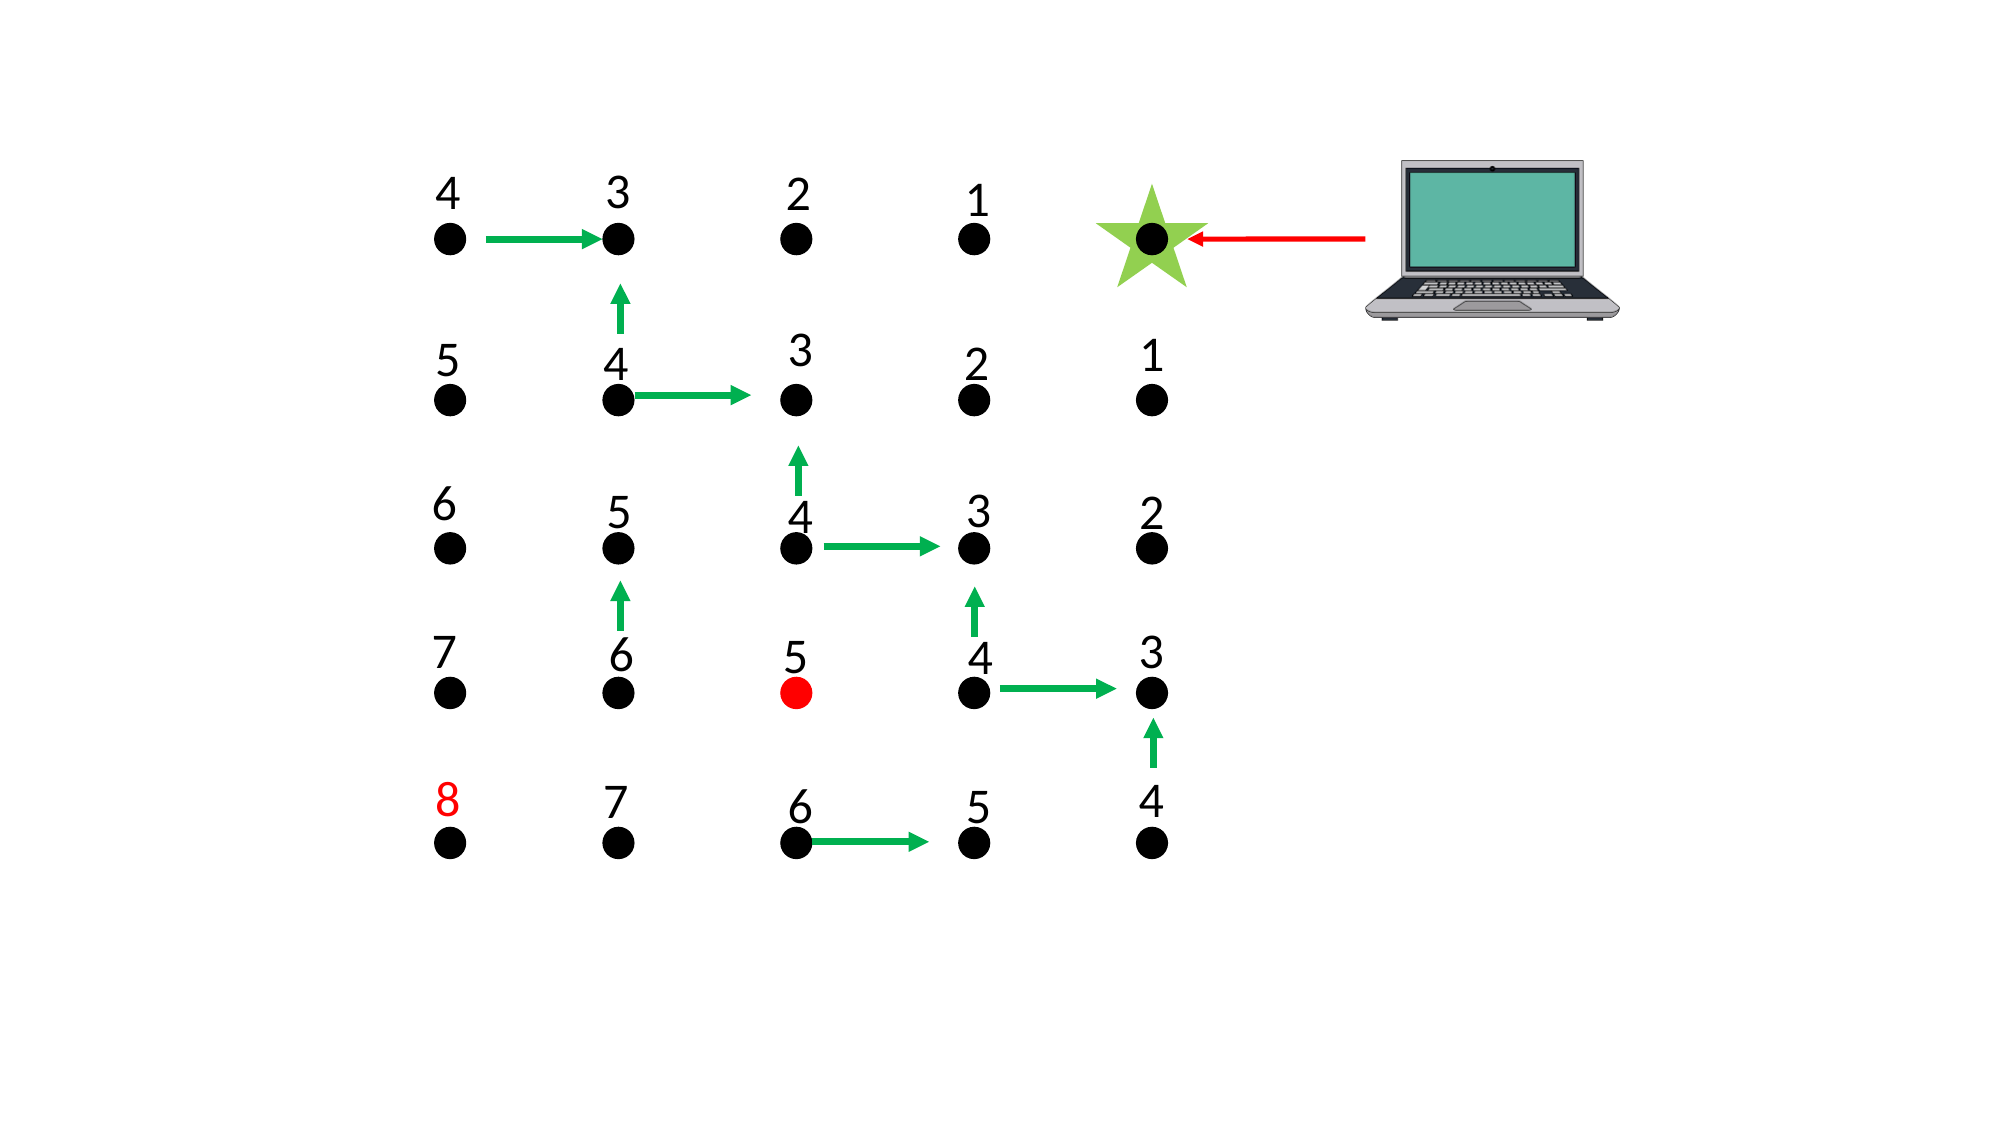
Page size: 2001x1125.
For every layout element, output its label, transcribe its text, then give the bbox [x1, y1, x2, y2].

text_box [433, 834, 468, 861]
text_box [1134, 221, 1170, 257]
text_box [433, 538, 468, 566]
text_box 6 [594, 614, 650, 689]
text_box [601, 547, 636, 566]
text_box [779, 552, 813, 566]
text_box 5 [951, 766, 1007, 841]
text_box [957, 692, 992, 711]
text_box 4 [772, 476, 828, 552]
text_box [1134, 835, 1170, 861]
text_box 3 [1123, 611, 1179, 687]
text_box [433, 395, 468, 418]
text_box 5 [591, 471, 647, 547]
text_box [779, 228, 814, 257]
text_box [601, 226, 636, 257]
text_box [601, 836, 636, 861]
text_box 7 [588, 761, 644, 836]
text_box [601, 689, 636, 711]
text_box 1 [1124, 314, 1180, 389]
text_box [957, 398, 992, 418]
text_box [779, 384, 814, 418]
text_box 1 [949, 159, 1005, 235]
text_box 4 [420, 151, 476, 227]
text_box [1092, 180, 1212, 290]
picture [1365, 150, 1620, 328]
text_box [779, 841, 814, 861]
text_box [957, 841, 992, 861]
text_box 3 [590, 151, 646, 226]
text_box 2 [770, 152, 826, 228]
text_box 4 [1123, 759, 1179, 835]
text_box [1134, 389, 1170, 418]
text_box 5 [420, 319, 476, 395]
text_box [601, 398, 636, 418]
text_box 6 [772, 766, 828, 841]
text_box [779, 692, 814, 711]
text_box 7 [416, 611, 472, 687]
text_box 2 [1124, 471, 1180, 547]
text_box 5 [768, 616, 824, 692]
text_box 3 [951, 470, 1007, 546]
text_box 4 [588, 323, 644, 398]
text_box 8 [420, 759, 476, 834]
text_box 3 [772, 309, 828, 384]
text_box [957, 235, 992, 257]
text_box [433, 227, 468, 257]
text_box 6 [416, 463, 472, 538]
text_box [1134, 547, 1170, 566]
text_box [957, 546, 992, 566]
text_box [433, 687, 468, 711]
text_box [1134, 687, 1170, 711]
text_box 4 [952, 617, 1008, 692]
text_box 2 [949, 323, 1005, 398]
